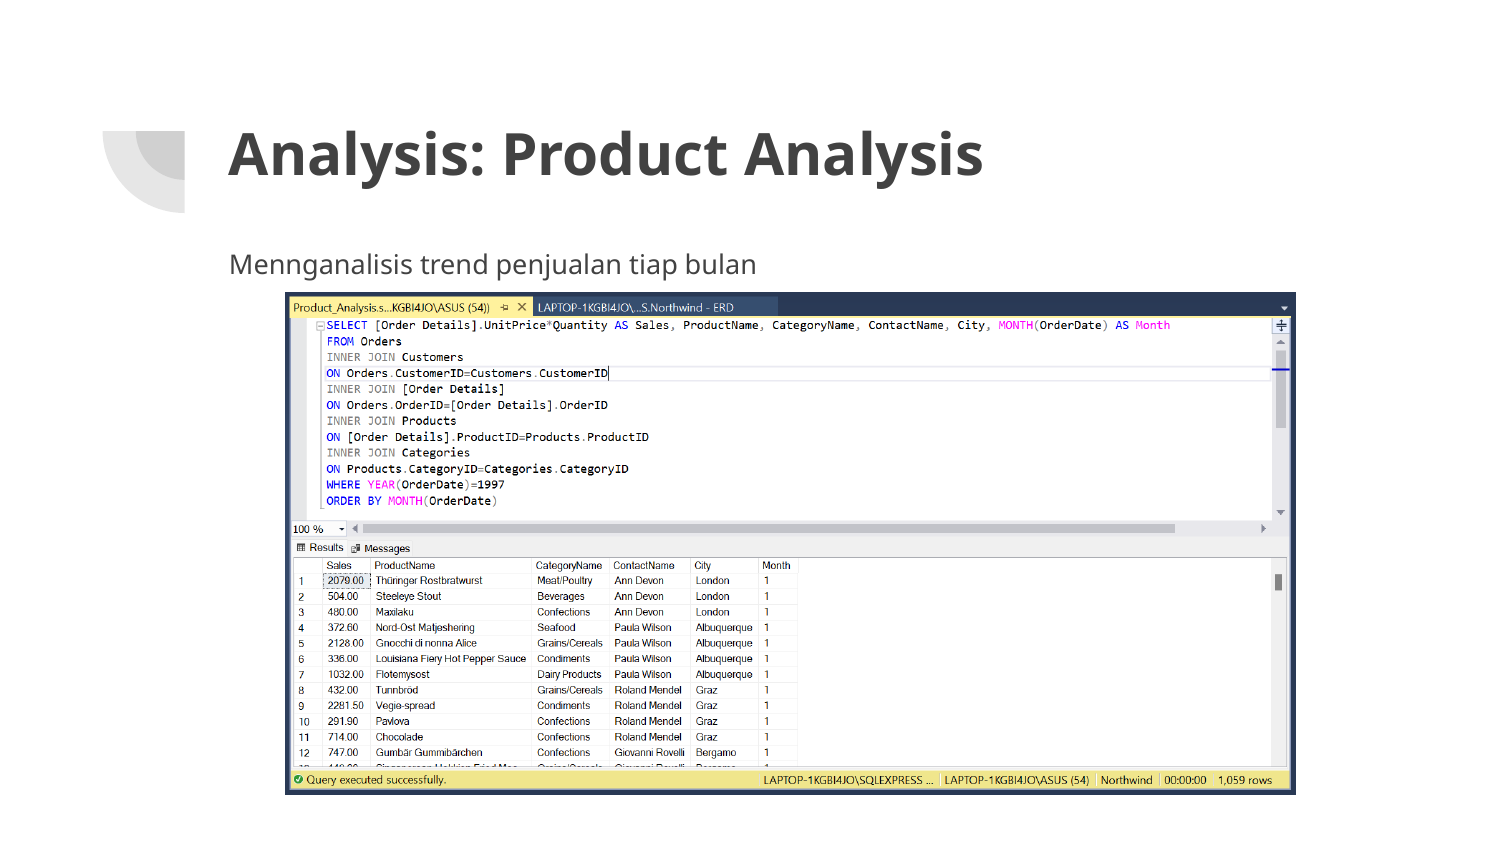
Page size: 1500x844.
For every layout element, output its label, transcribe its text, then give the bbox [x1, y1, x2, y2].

title Analysis: Product Analysis [213, 98, 1368, 225]
picture [285, 292, 1296, 795]
list Mennganalisis trend penjualan tiap bulan [213, 225, 1368, 643]
